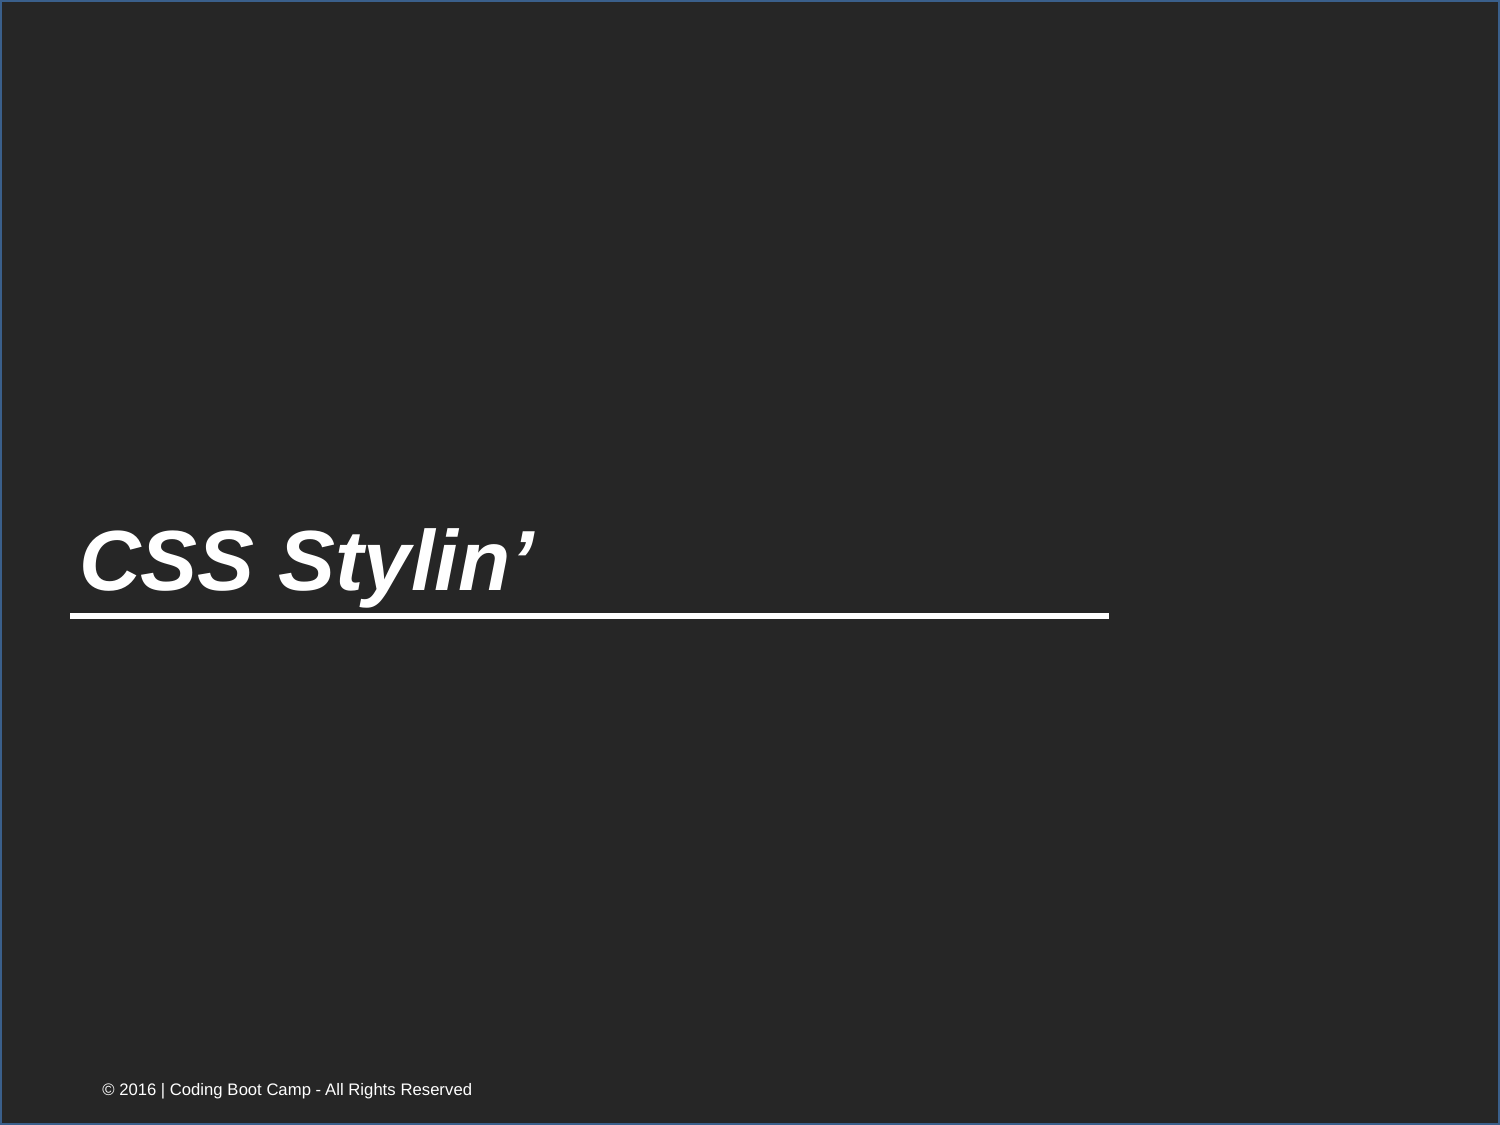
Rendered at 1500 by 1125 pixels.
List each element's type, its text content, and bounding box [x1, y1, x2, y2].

title CSS Stylin’ [64, 484, 1415, 628]
